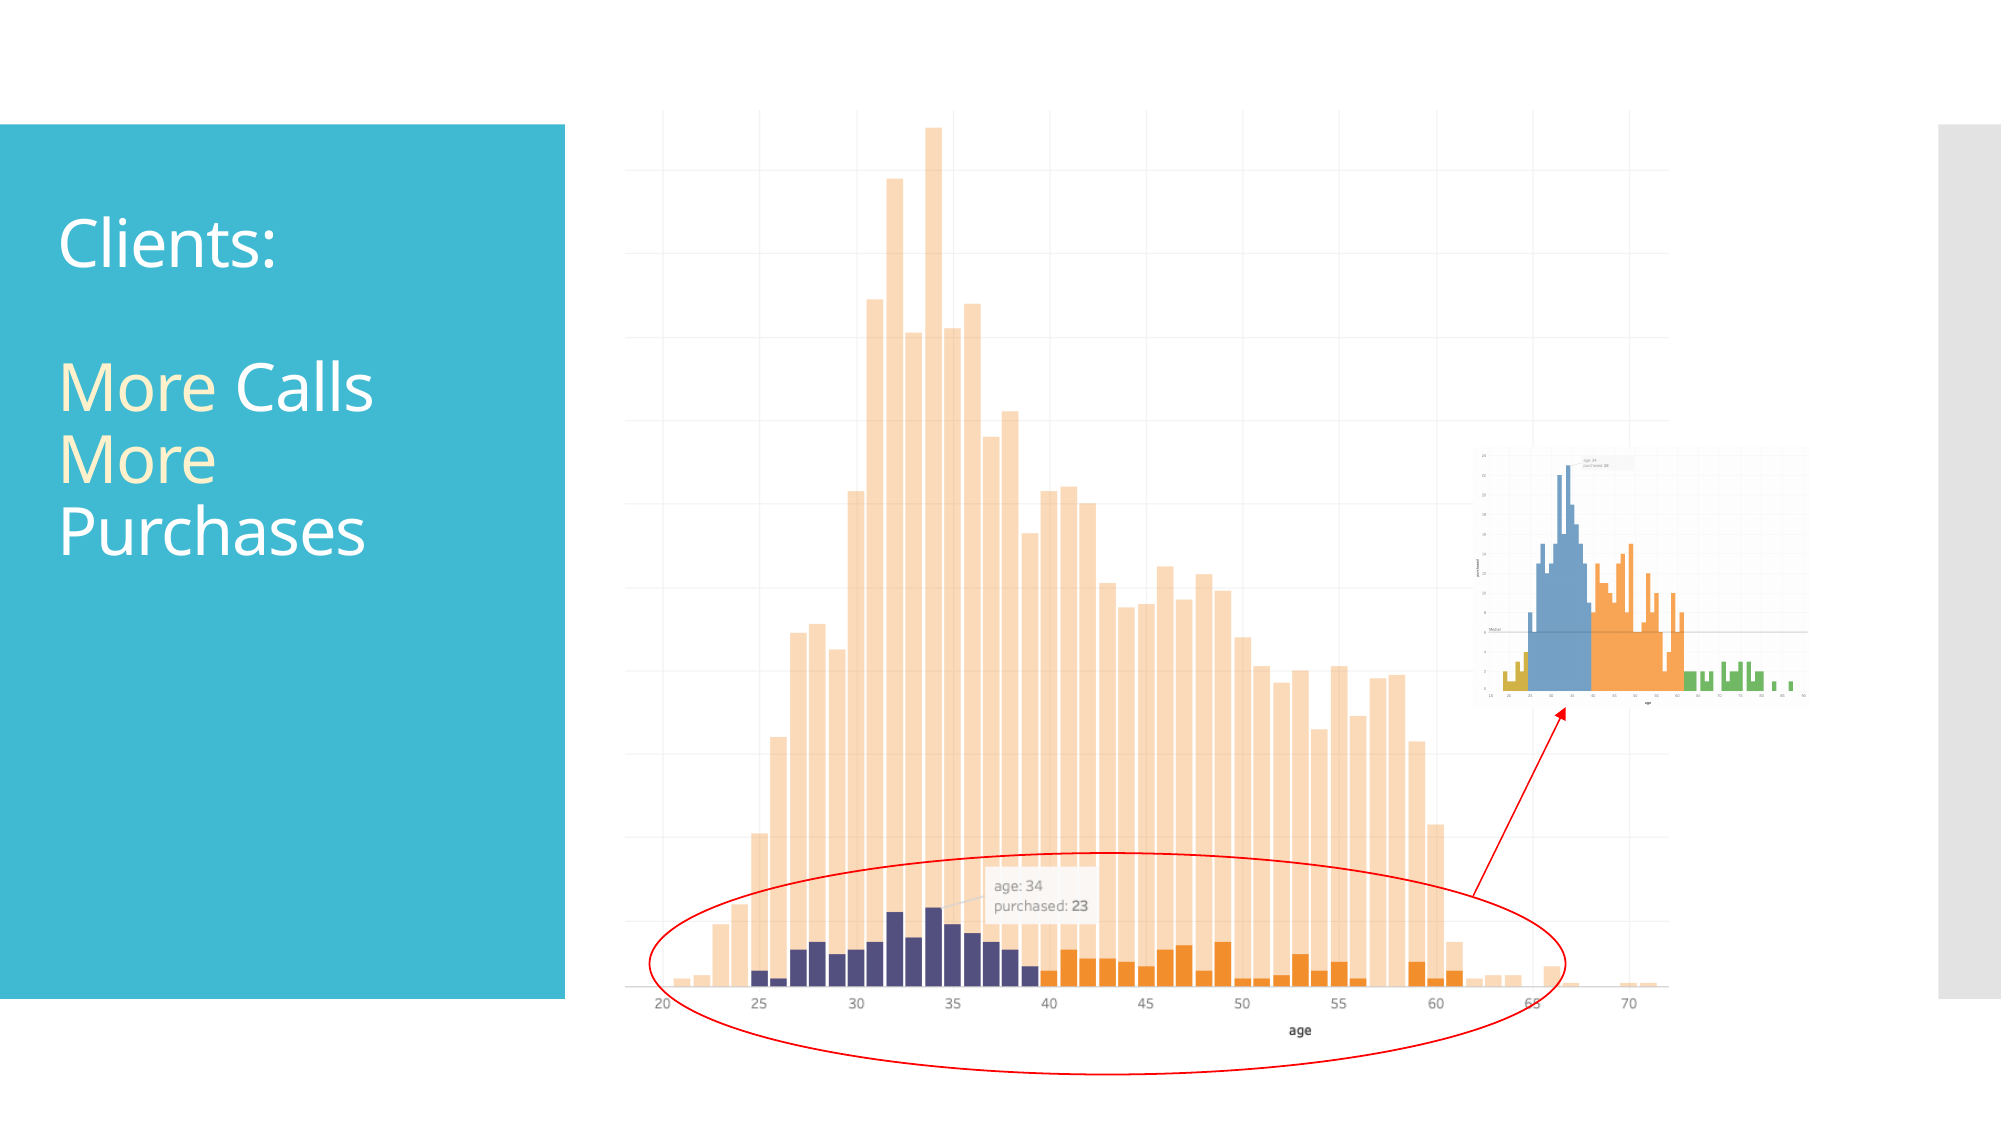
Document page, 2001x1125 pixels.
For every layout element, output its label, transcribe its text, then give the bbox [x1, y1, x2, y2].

text_box [796, 1046, 1419, 1076]
picture [625, 109, 1810, 1046]
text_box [1472, 706, 1566, 897]
title Clients: More Calls More Purchases [41, 187, 542, 578]
